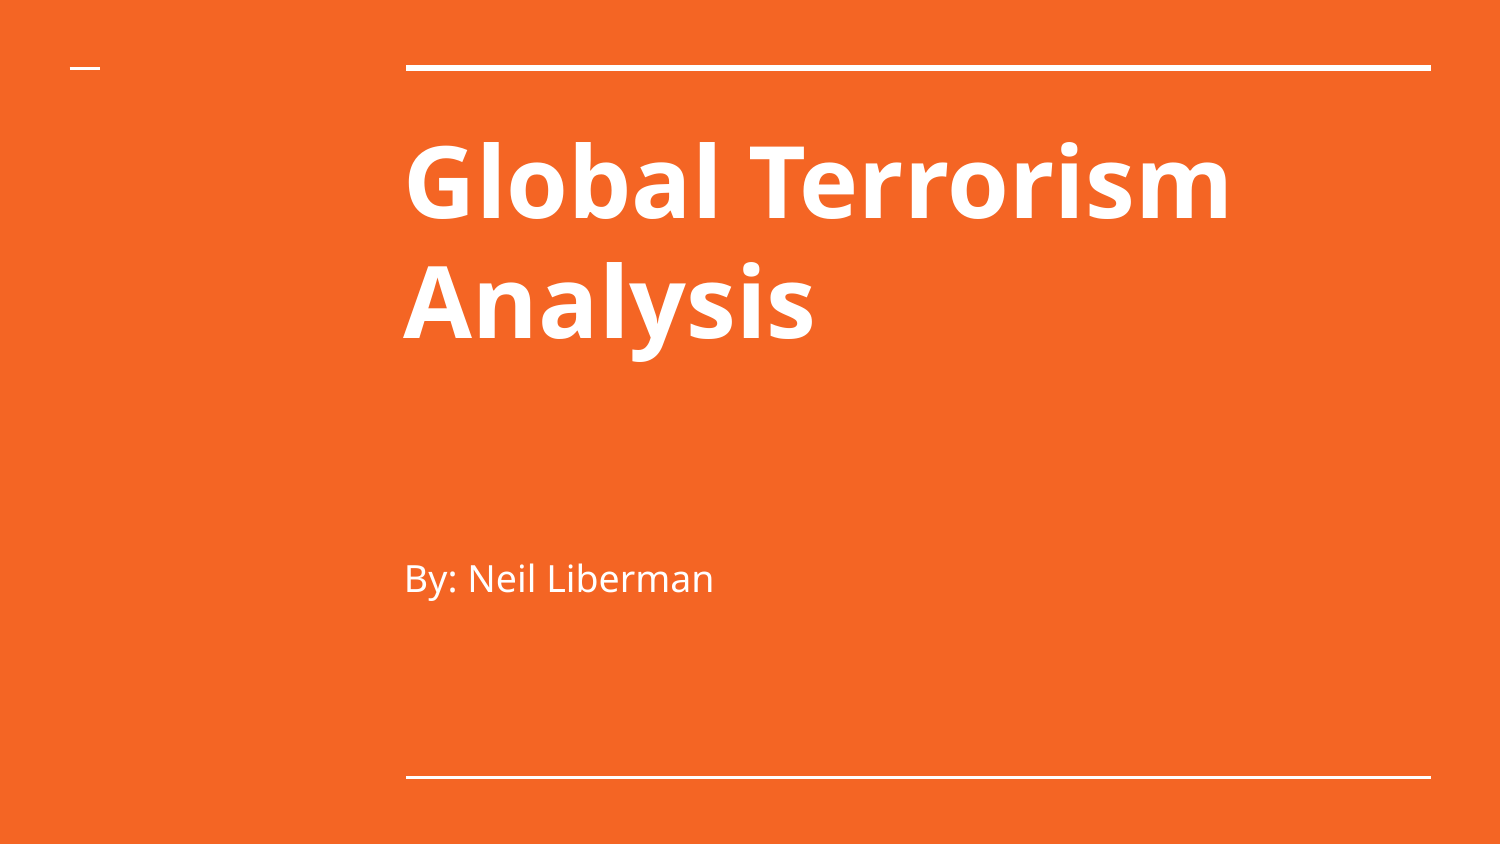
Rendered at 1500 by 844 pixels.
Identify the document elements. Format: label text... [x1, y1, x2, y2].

title Global Terrorism Analysis [389, 103, 1428, 357]
subtitle By: Neil Liberman [389, 515, 1428, 615]
